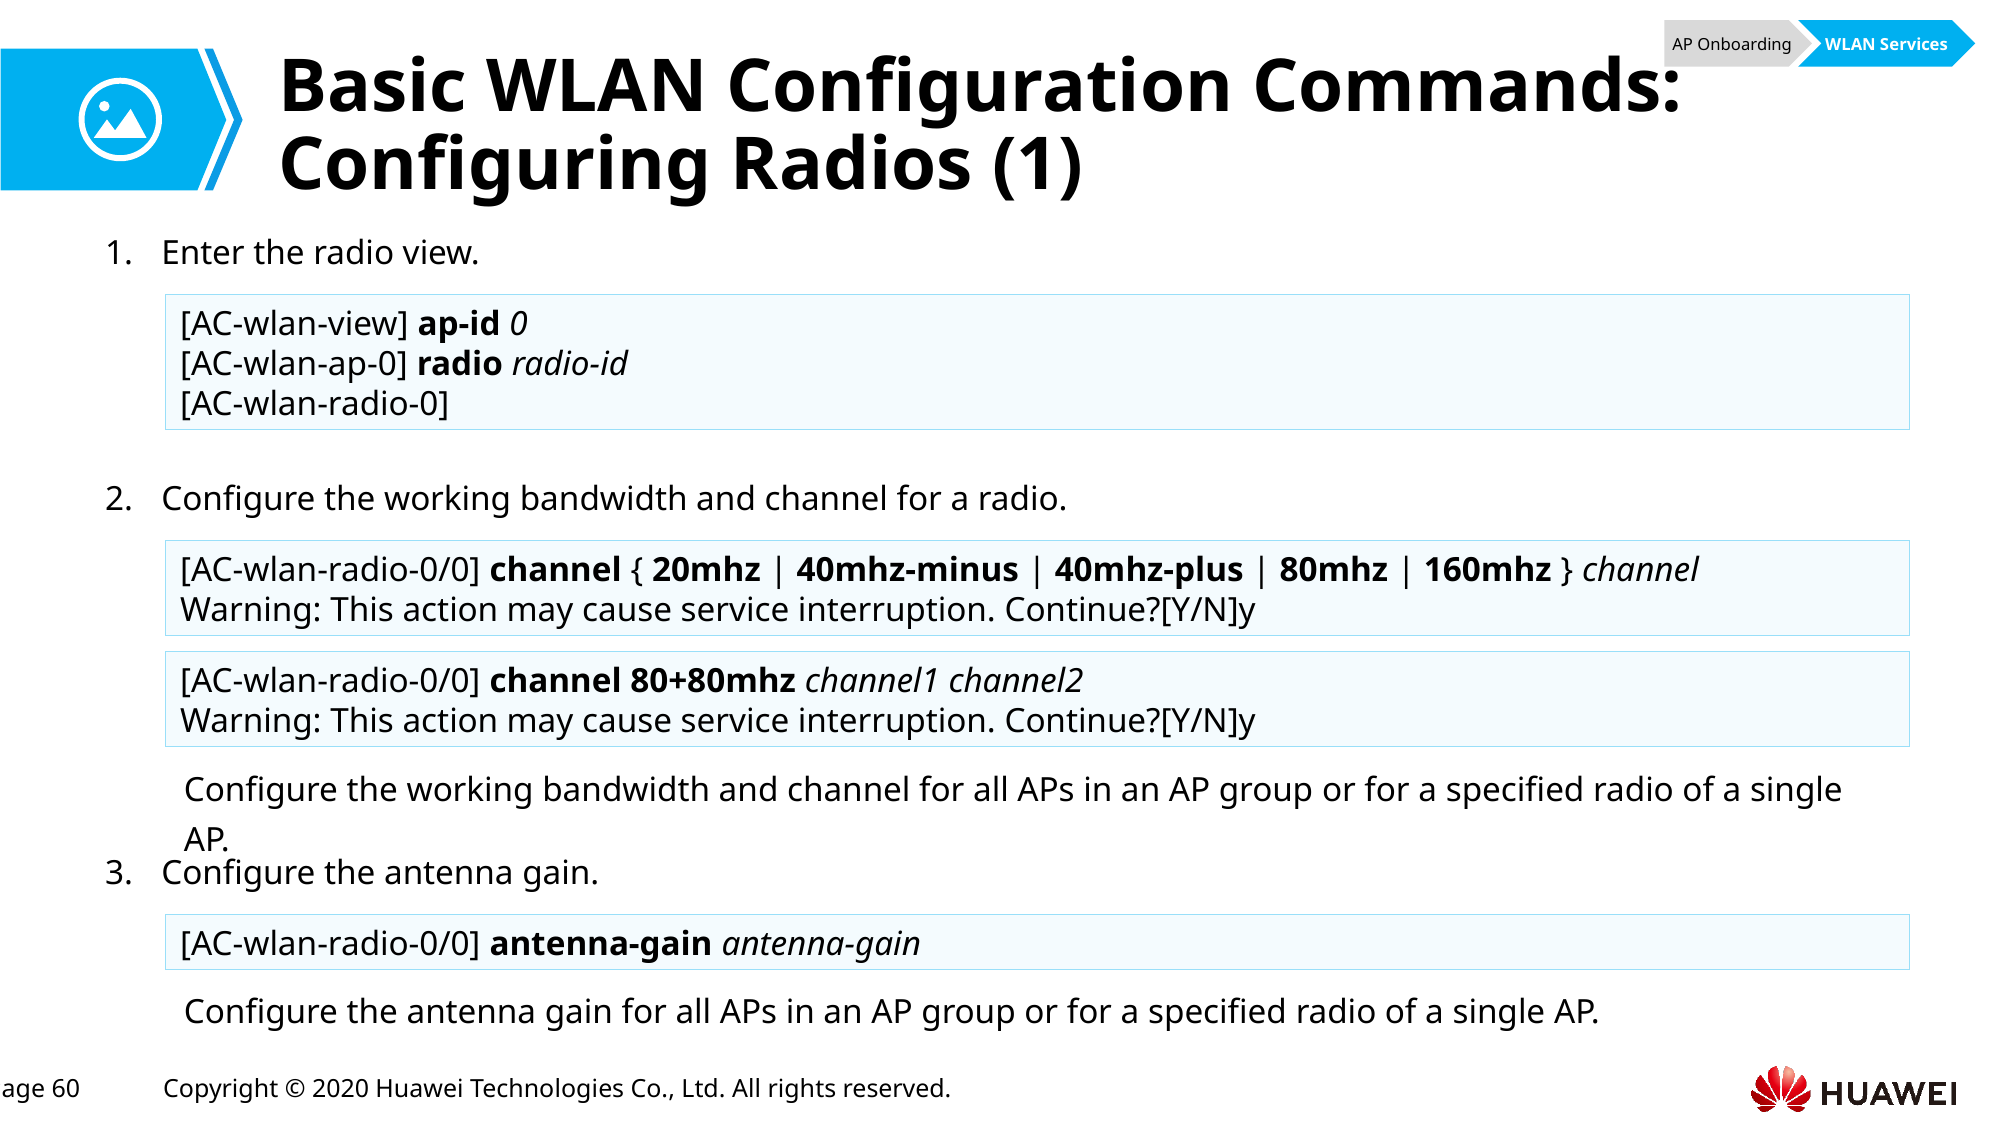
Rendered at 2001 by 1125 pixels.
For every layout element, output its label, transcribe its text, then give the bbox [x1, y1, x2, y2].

text_box Configure the antenna gain for all APs in an AP group or for a specified radio of a single AP. [169, 972, 1910, 1038]
text_box WLAN Services [1798, 20, 1976, 67]
picture [1751, 1066, 1956, 1112]
text_box AP Onboarding [1664, 20, 1812, 67]
text_box [AC-wlan-view] ap-id 0 [AC-wlan-ap-0] radio radio-id [AC-wlan-radio-0] [165, 294, 1910, 430]
text_box [AC-wlan-radio-0/0] antenna-gain antenna-gain [165, 914, 1910, 970]
text_box Configure the antenna gain. [90, 843, 1910, 899]
text_box Configure the working bandwidth and channel for all APs in an AP group or for a specified radio of a single AP. [169, 750, 1910, 843]
text_box Configure the working bandwidth and channel for a radio. [90, 469, 1910, 525]
text_box [AC-wlan-radio-0/0] channel { 20mhz | 40mhz-minus | 40mhz-plus | 80mhz | 160mhz } channel Warning: This action may cause service interruption. Continue?[Y/N]y [165, 540, 1910, 636]
title Basic WLAN Configuration Commands: Configuring Radios (1) [261, 73, 1875, 180]
text_box [AC-wlan-radio-0/0] channel 80+80mhz channel1 channel2 Warning: This action may cause service interruption. Continue?[Y/N]y [165, 651, 1910, 747]
text_box Enter the radio view. [90, 223, 1910, 279]
